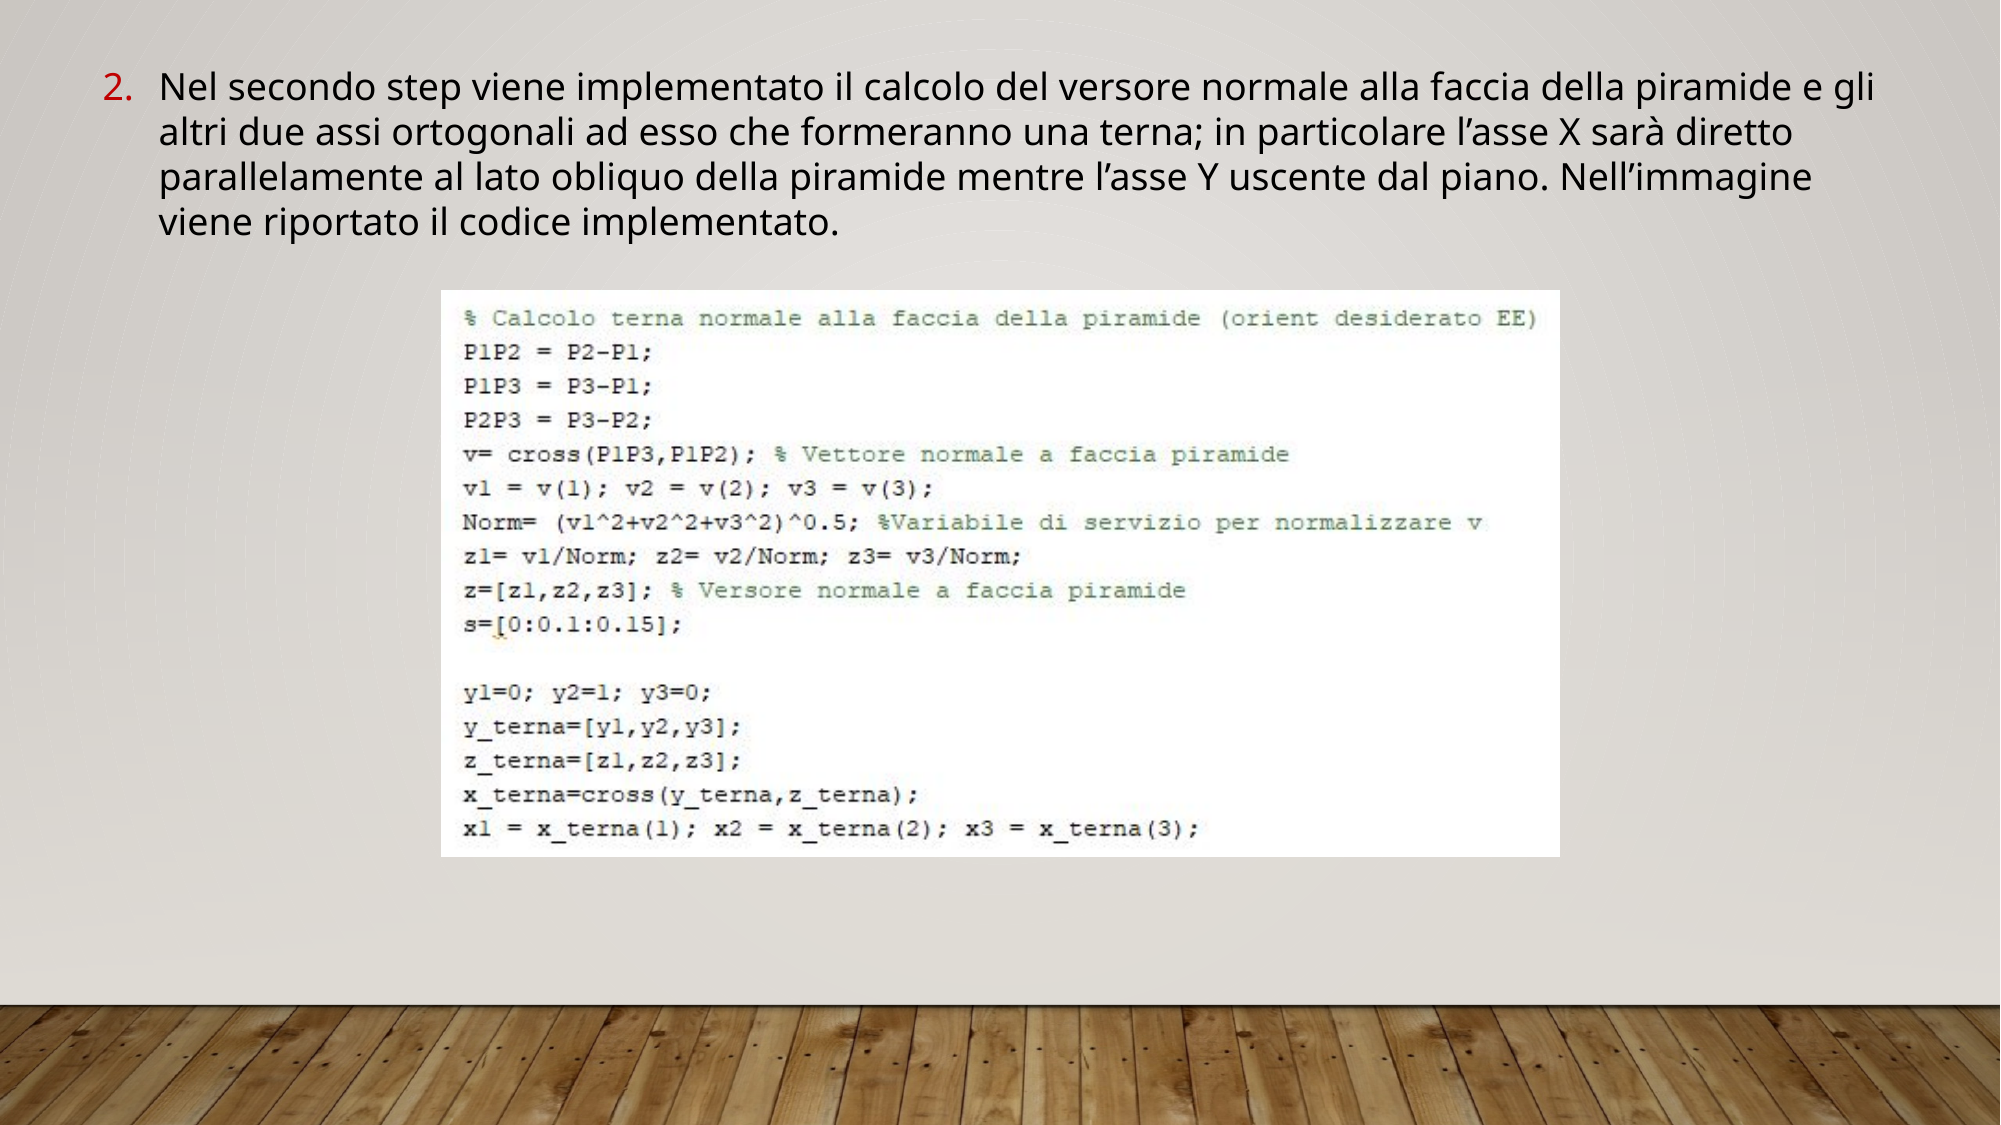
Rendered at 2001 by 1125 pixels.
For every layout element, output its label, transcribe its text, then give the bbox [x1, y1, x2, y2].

picture [0, 1005, 2000, 1125]
picture [441, 290, 1560, 858]
text_box Nel secondo step viene implementato il calcolo del versore normale alla faccia della piramide e gli altri due assi ortogonali ad esso che formeranno una terna; in particolare l’asse X sarà diretto parallelamente al lato obliquo della piramide mentre l’asse Y uscente dal piano. Nell’immagine viene riportato il codice implementato. [87, 55, 1913, 296]
